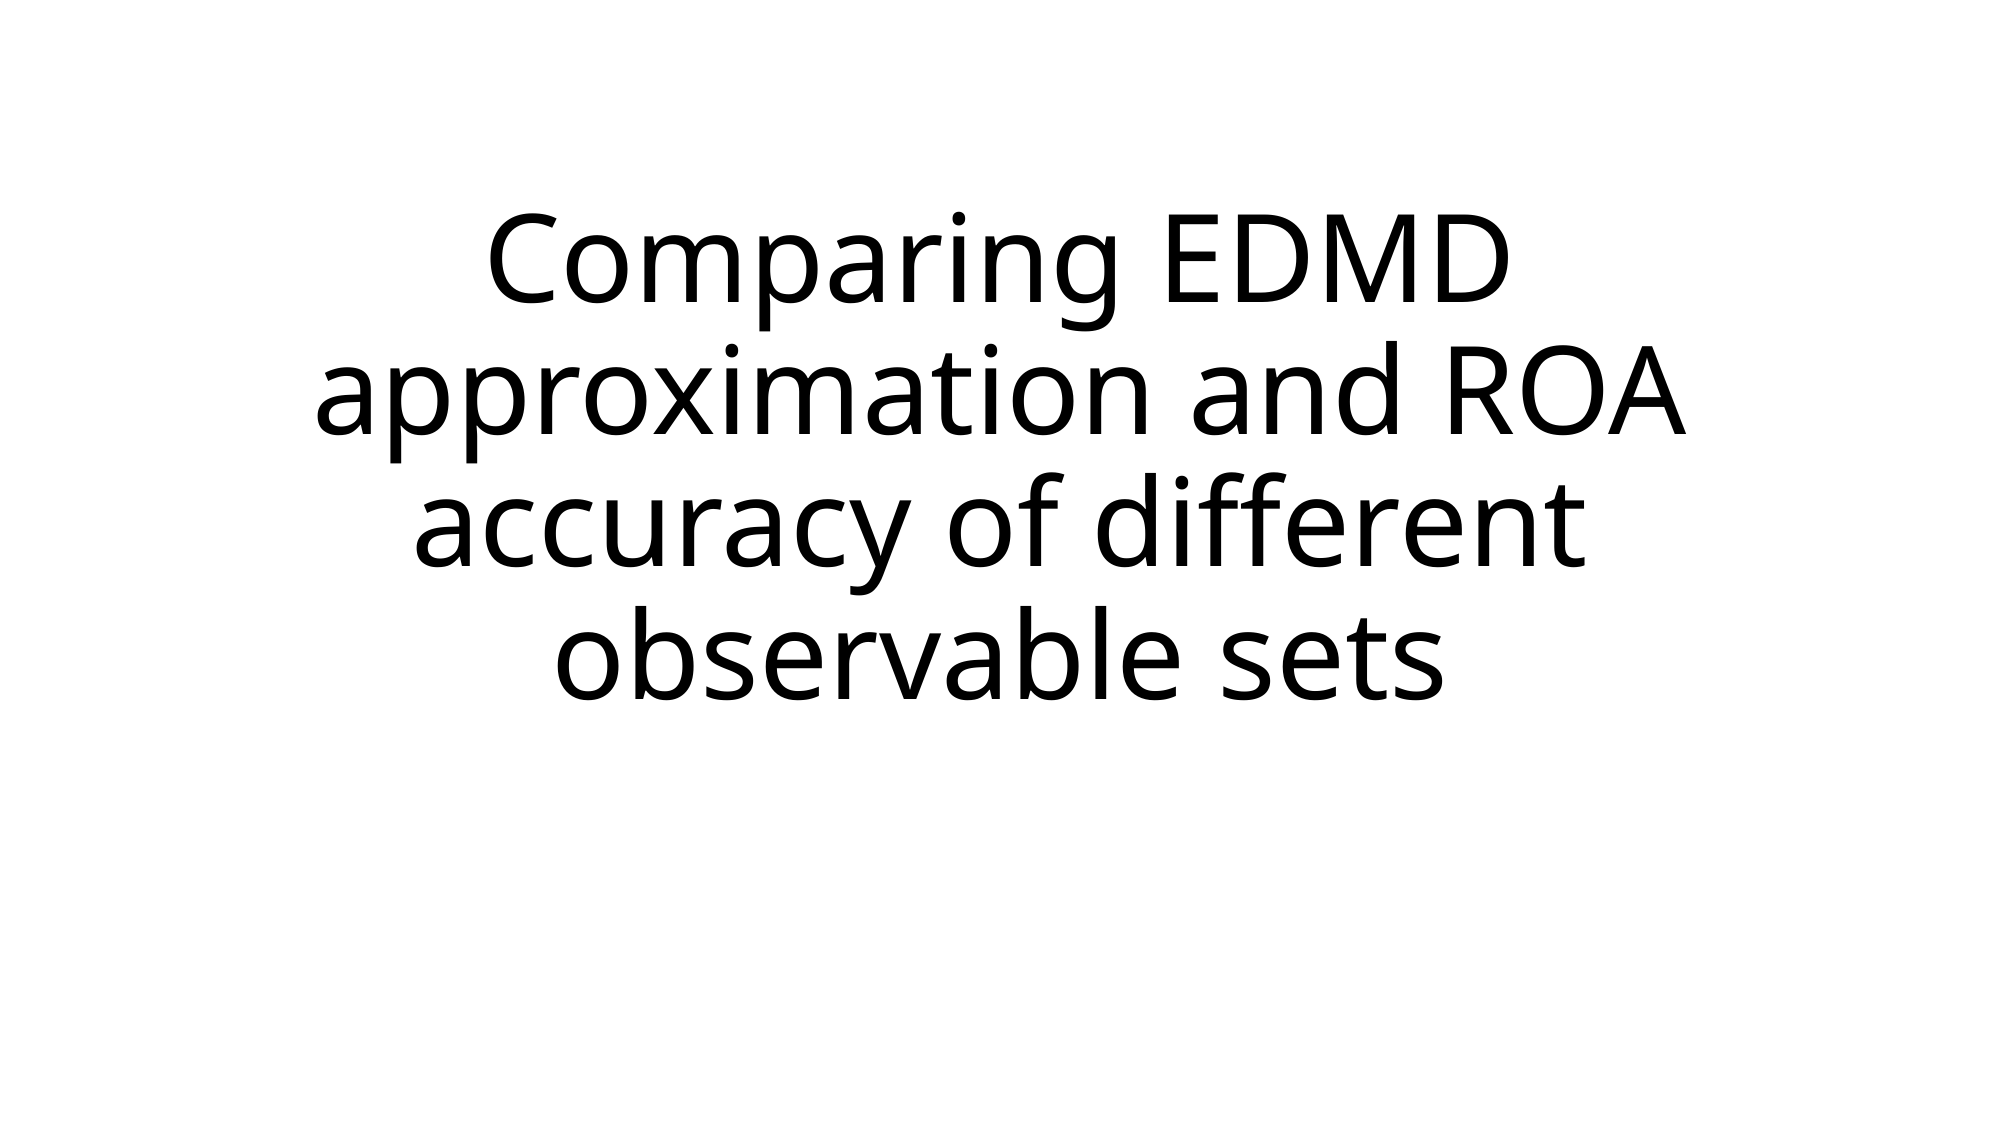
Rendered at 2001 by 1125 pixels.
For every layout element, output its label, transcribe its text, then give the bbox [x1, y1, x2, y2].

title Comparing EDMD approximation and ROA accuracy of different observable sets [249, 184, 1750, 734]
